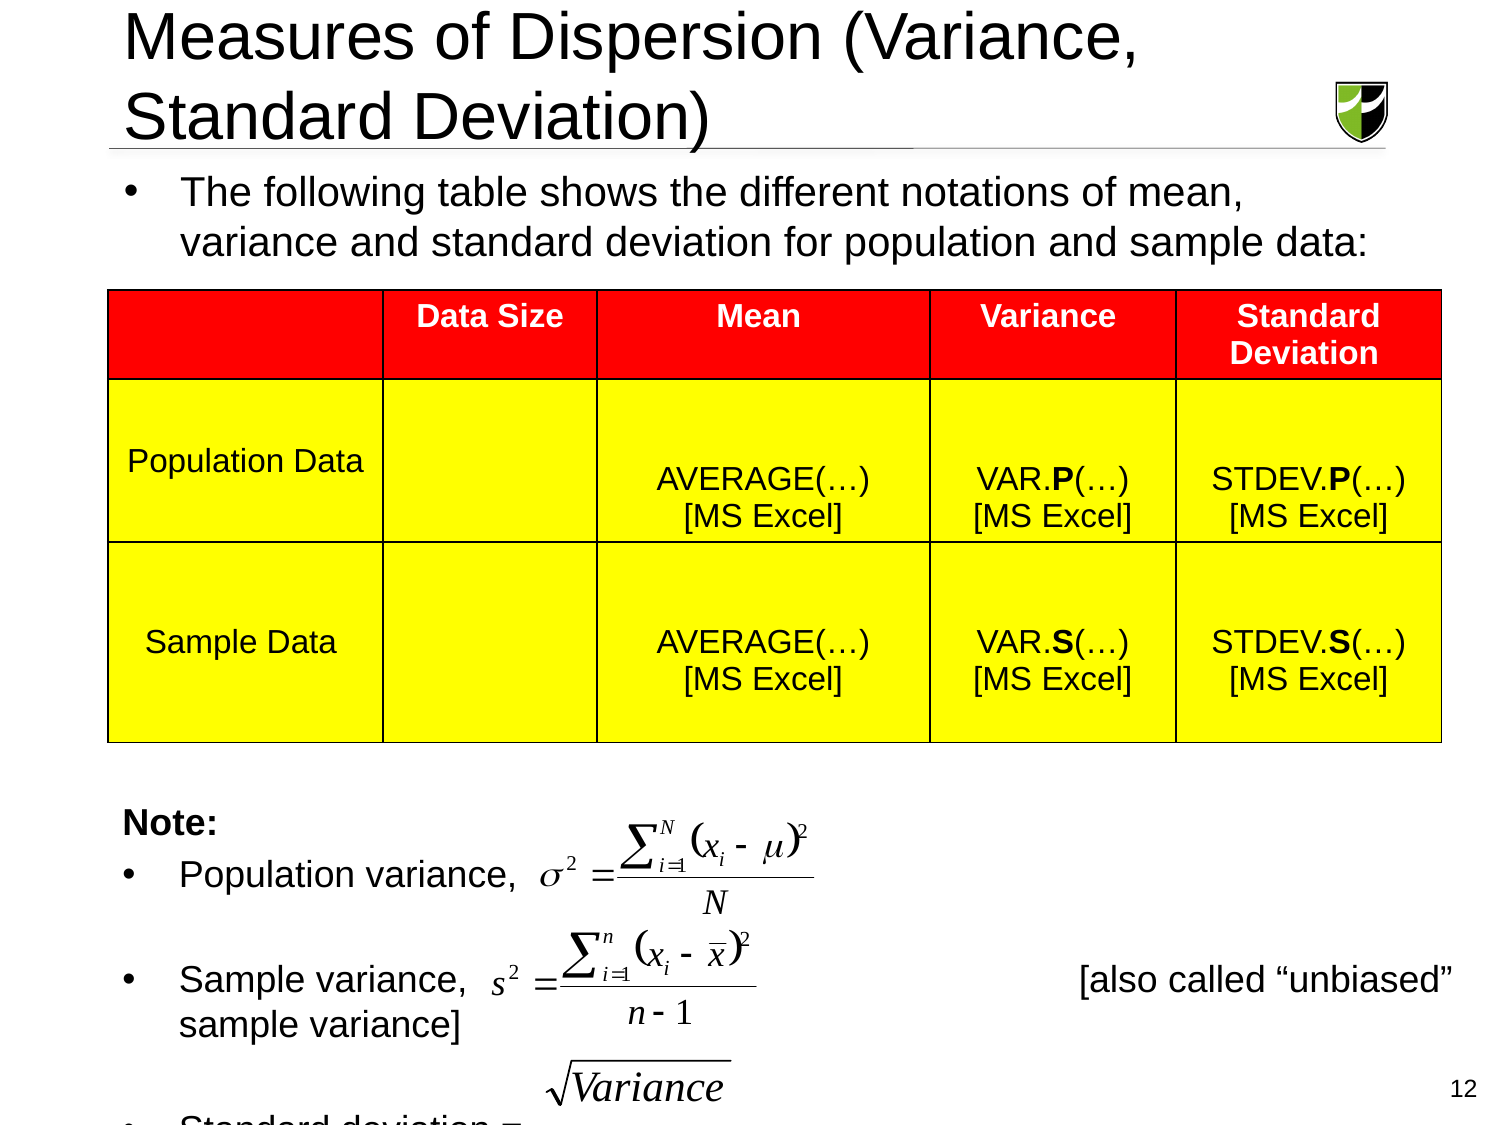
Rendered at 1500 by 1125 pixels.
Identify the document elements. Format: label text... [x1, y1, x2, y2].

picture [1335, 75, 1393, 143]
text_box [484, 918, 766, 1033]
slide_number 12 [1435, 1065, 1500, 1125]
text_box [538, 1051, 741, 1117]
text_box Note: Population variance, Sample variance, [also called “unbiased” sample variance] Standard deviation = [107, 790, 1500, 1125]
list The following table shows the different notations of mean, variance and standard deviation for population and sample data: [109, 157, 1386, 289]
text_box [534, 810, 822, 923]
title Measures of Dispersion (Variance, Standard Deviation) [109, 0, 1313, 128]
